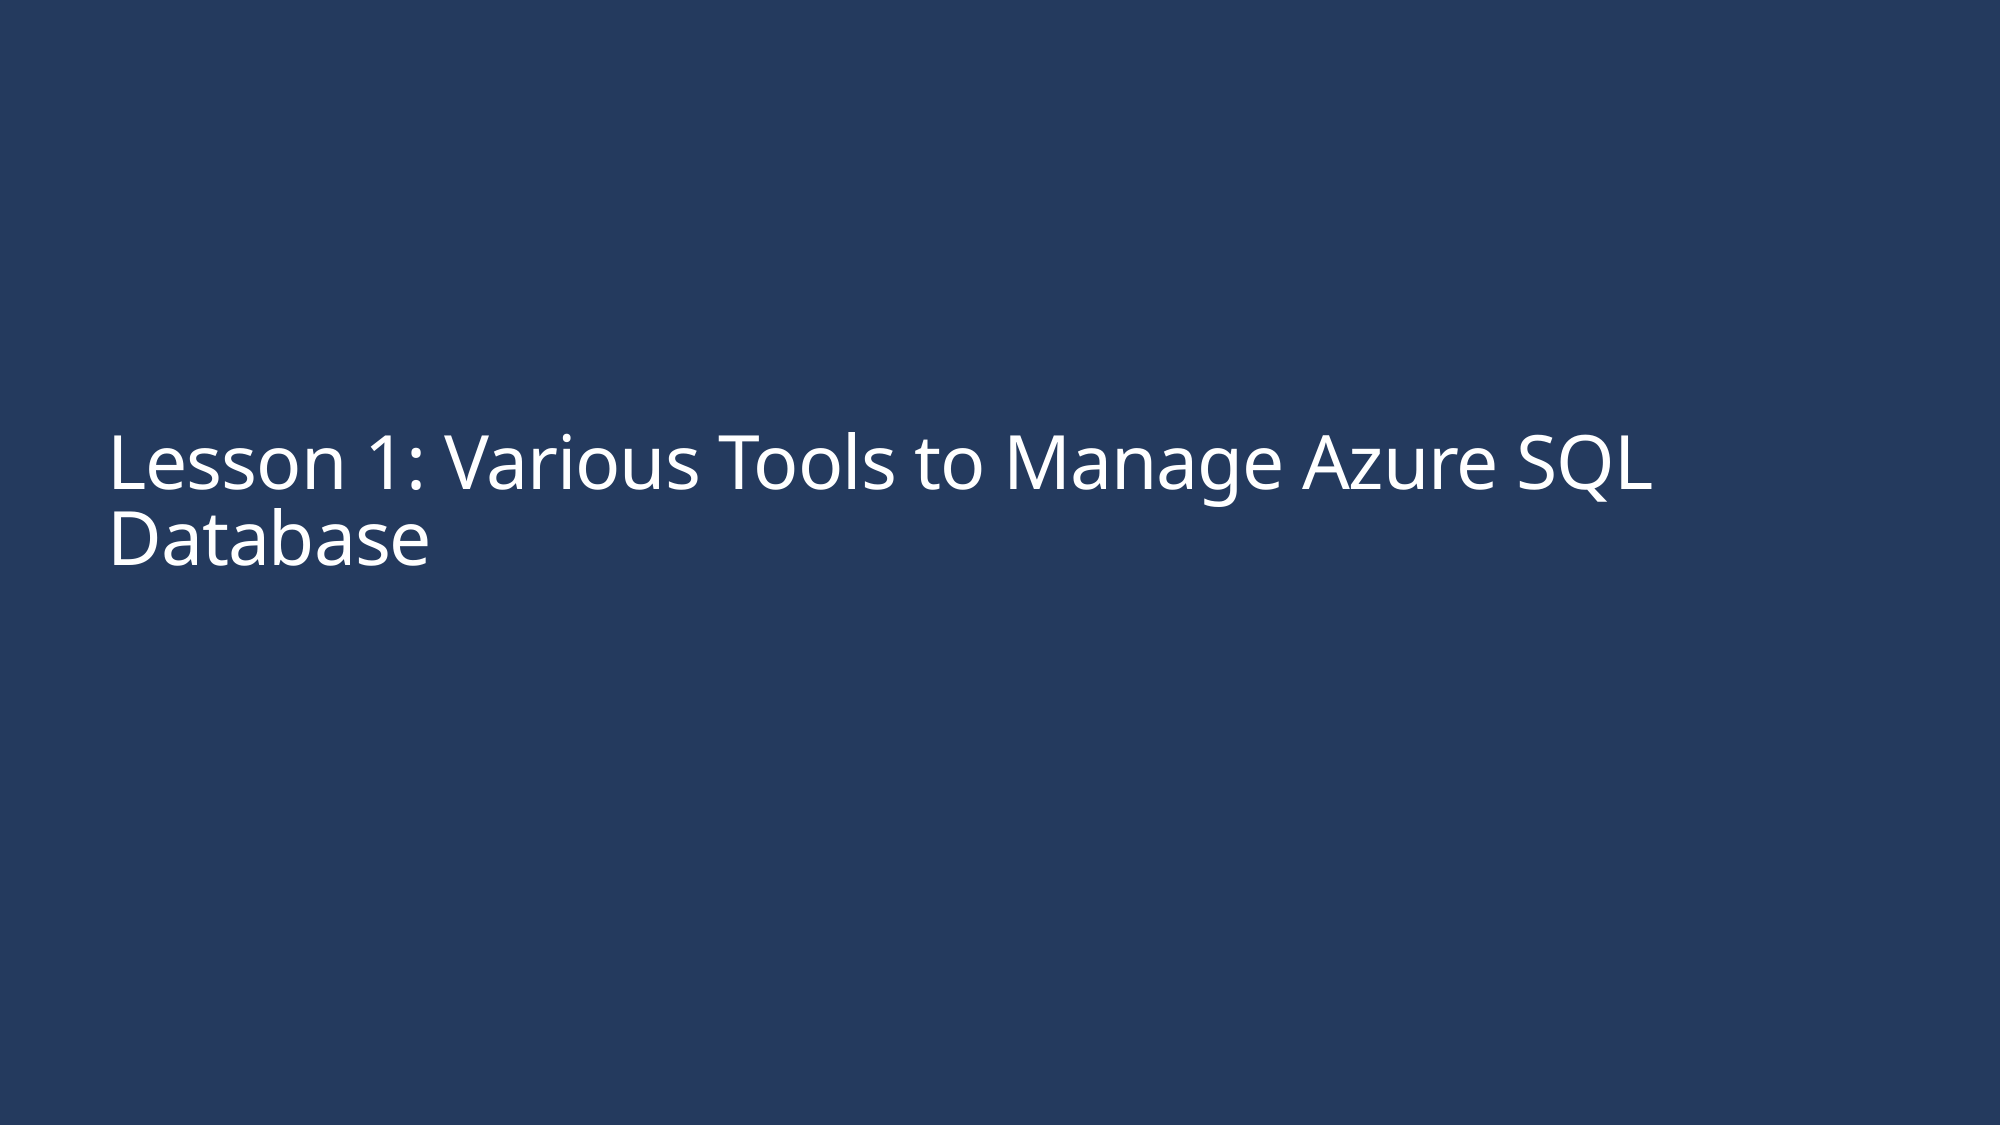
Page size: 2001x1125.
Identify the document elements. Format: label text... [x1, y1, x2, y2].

title Lesson 1: Various Tools to Manage Azure SQL Database [107, 488, 1938, 588]
